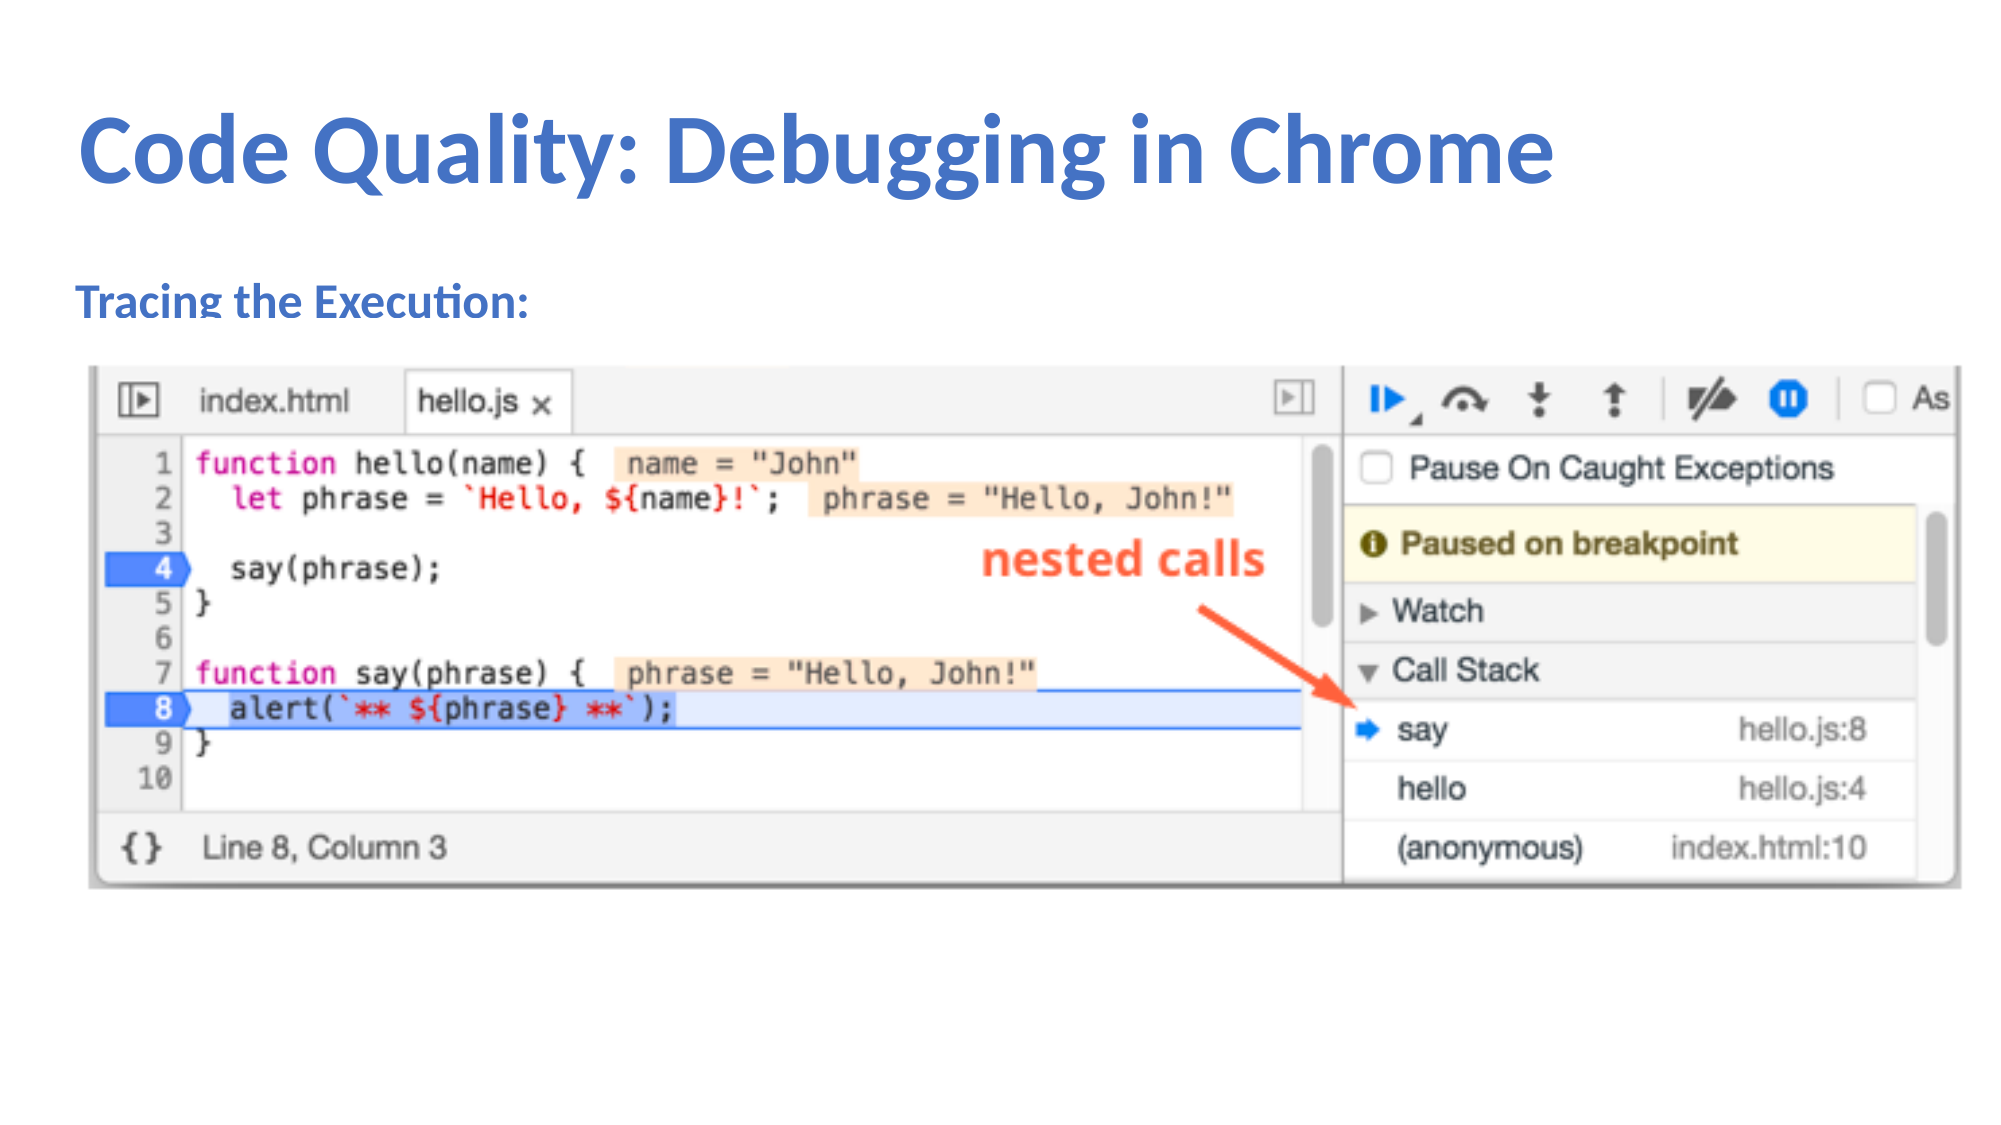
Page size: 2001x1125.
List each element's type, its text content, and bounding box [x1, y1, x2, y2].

text_box Tracing the Execution: [60, 260, 546, 318]
picture [57, 318, 2000, 933]
text_box Code Quality: Debugging in Chrome [65, 76, 1573, 211]
